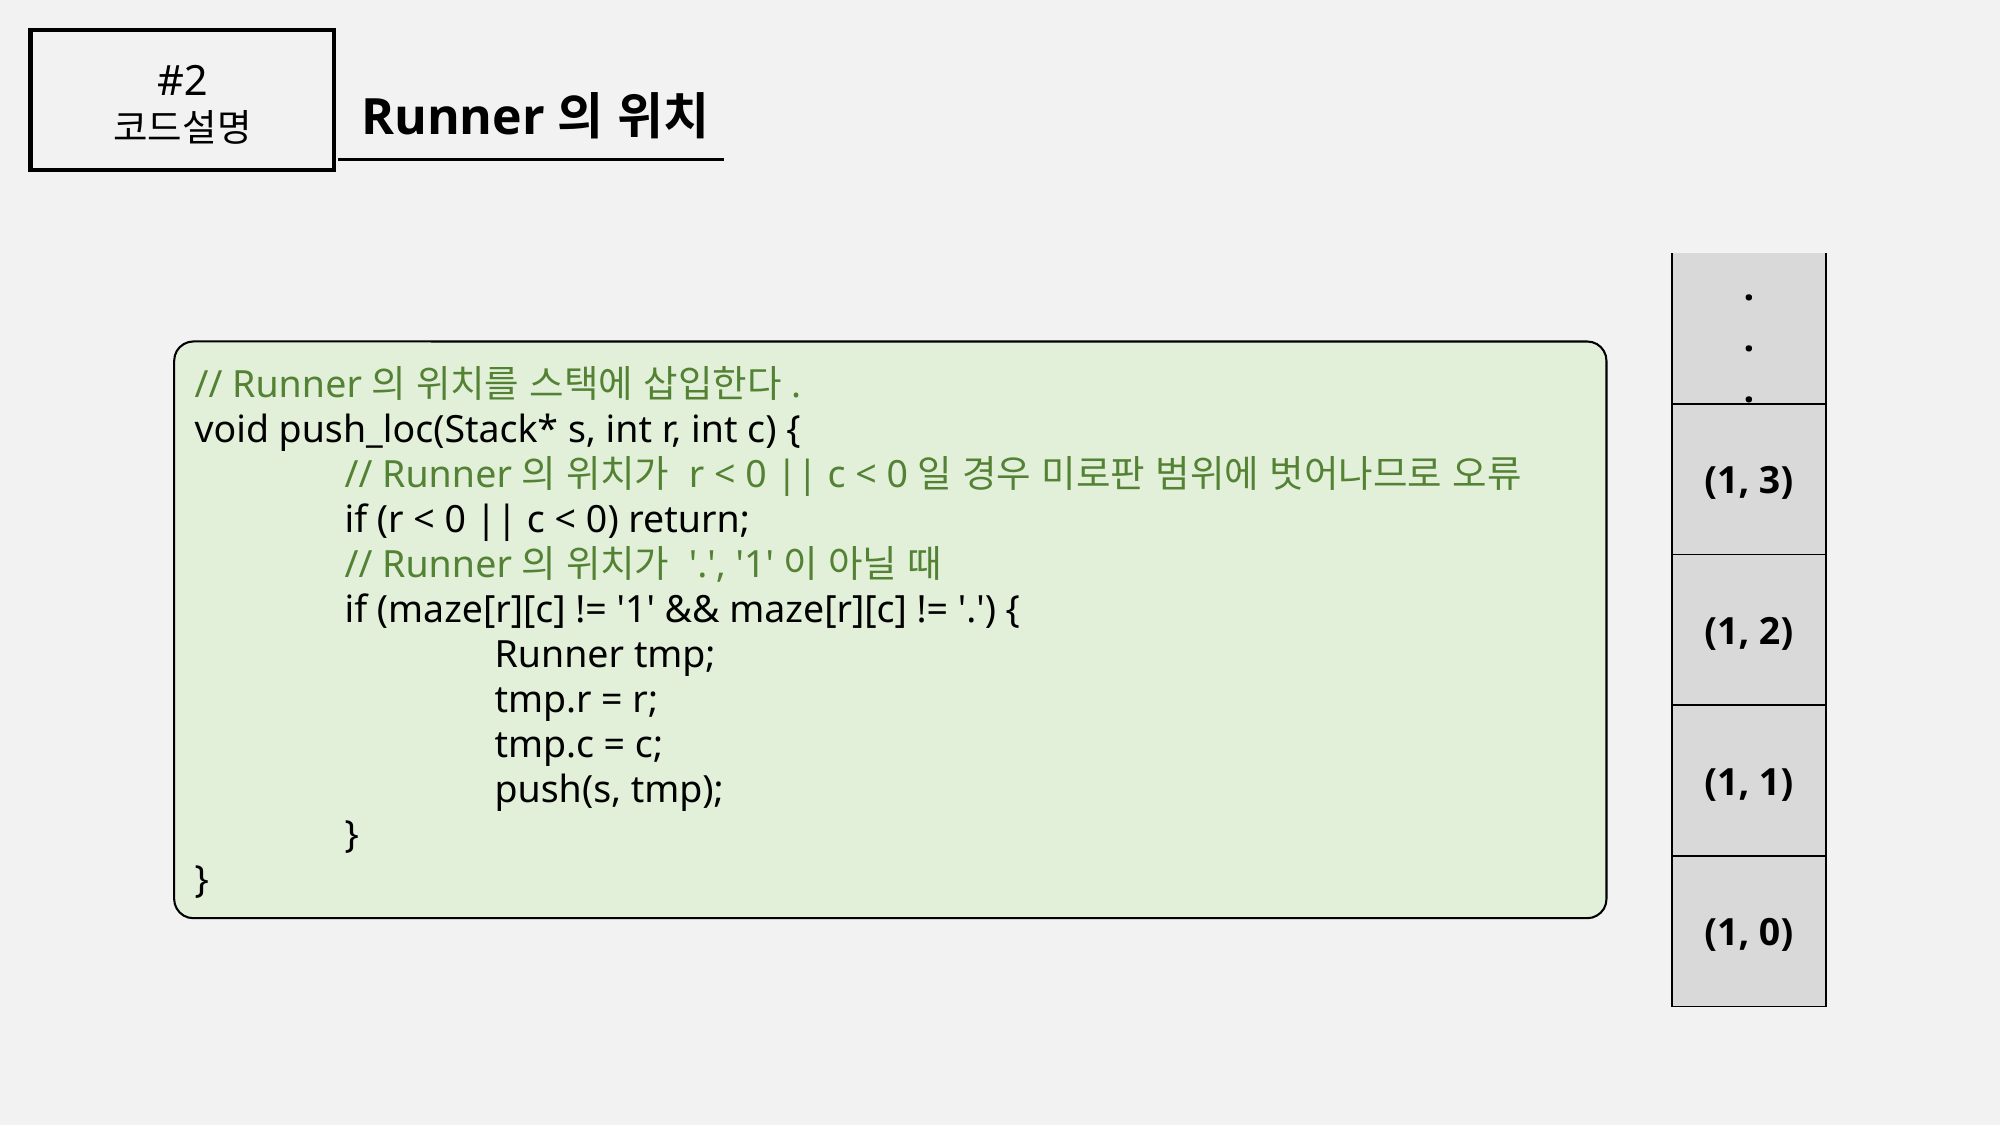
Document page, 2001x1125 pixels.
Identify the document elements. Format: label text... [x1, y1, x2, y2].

text_box Runner의 위치 [346, 76, 841, 152]
table_header . . . [1673, 253, 1825, 403]
table_cell (1, 1) [1673, 706, 1825, 855]
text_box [30, 29, 335, 171]
table_cell (1, 3) [1673, 405, 1825, 554]
table_cell (1, 2) [1673, 555, 1825, 704]
text_box // Runner의 위치를 스택에 삽입한다. void push_loc(Stack* s, int r, int c) { // Runner의 위치가 r < 0 || c < 0일 경우 미로판 범위에 벗어나므로 오류 if (r < 0 || c < 0) return; // Runner의 위치가 '.', '1'이 아닐 때 if (maze[r][c] != '1' && maze[r][c] != '.') { Runner tmp; tmp.r = r; tmp.c = c; push(s, tmp); } } [173, 340, 1608, 920]
table_cell (1, 0) [1673, 857, 1825, 1006]
